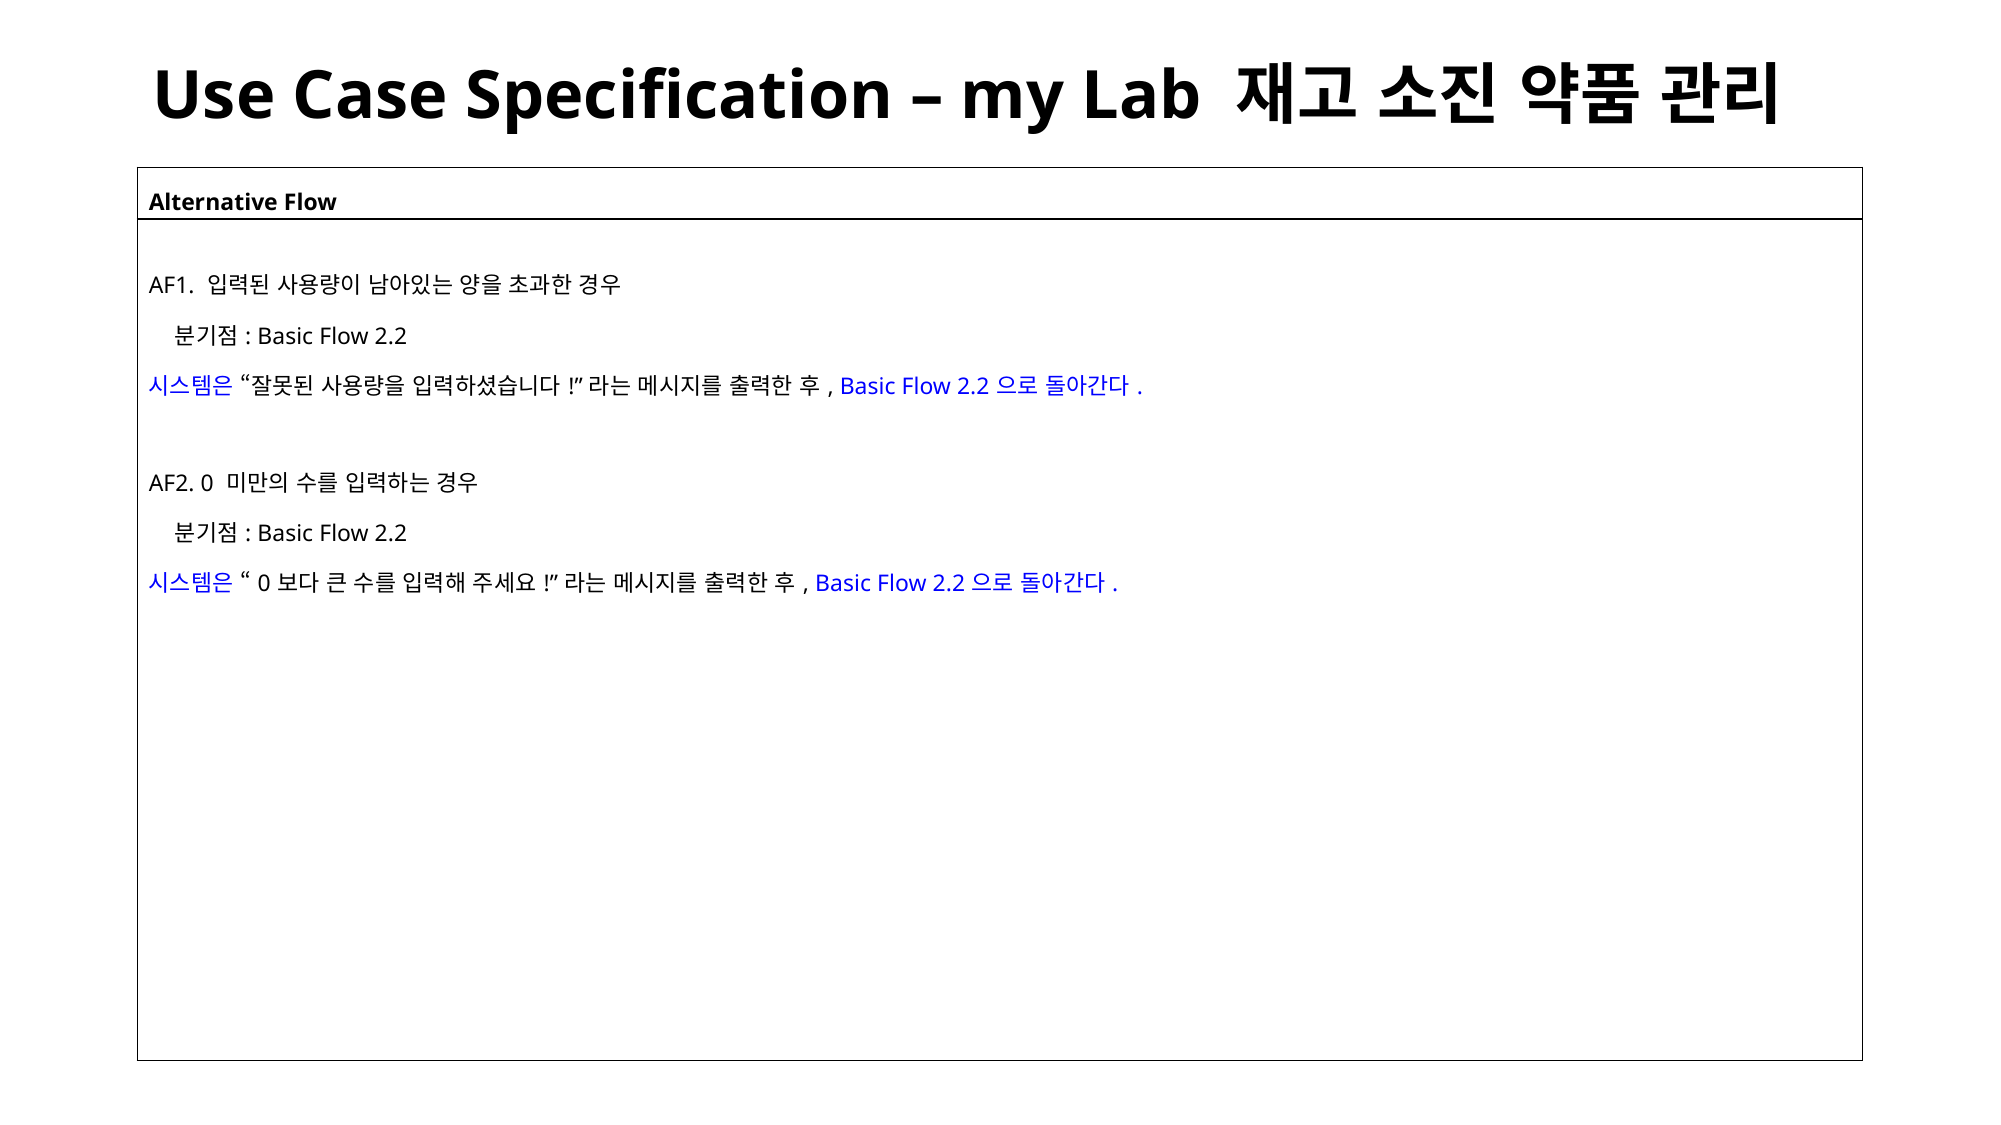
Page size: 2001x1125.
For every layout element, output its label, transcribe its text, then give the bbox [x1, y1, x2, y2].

table_header Alternative Flow [138, 168, 1862, 218]
title Use Case Specification – my Lab 재고 소진 약품 관리 [137, 59, 1863, 135]
table_cell AF1. 입력된 사용량이 남아있는 양을 초과한 경우 분기점: Basic Flow 2.2 시스템은 “잘못된 사용량을 입력하셨습니다!”라는 메시지를 출력한 후, Basic Flow 2.2으로 돌아간다. AF2. 0 미만의 수를 입력하는 경우 분기점: Basic Flow 2.2 시스템은 “0보다 큰 수를 입력해 주세요!”라는 메시지를 출력한 후, Basic Flow 2.2으로 돌아간다. [138, 220, 1862, 1060]
